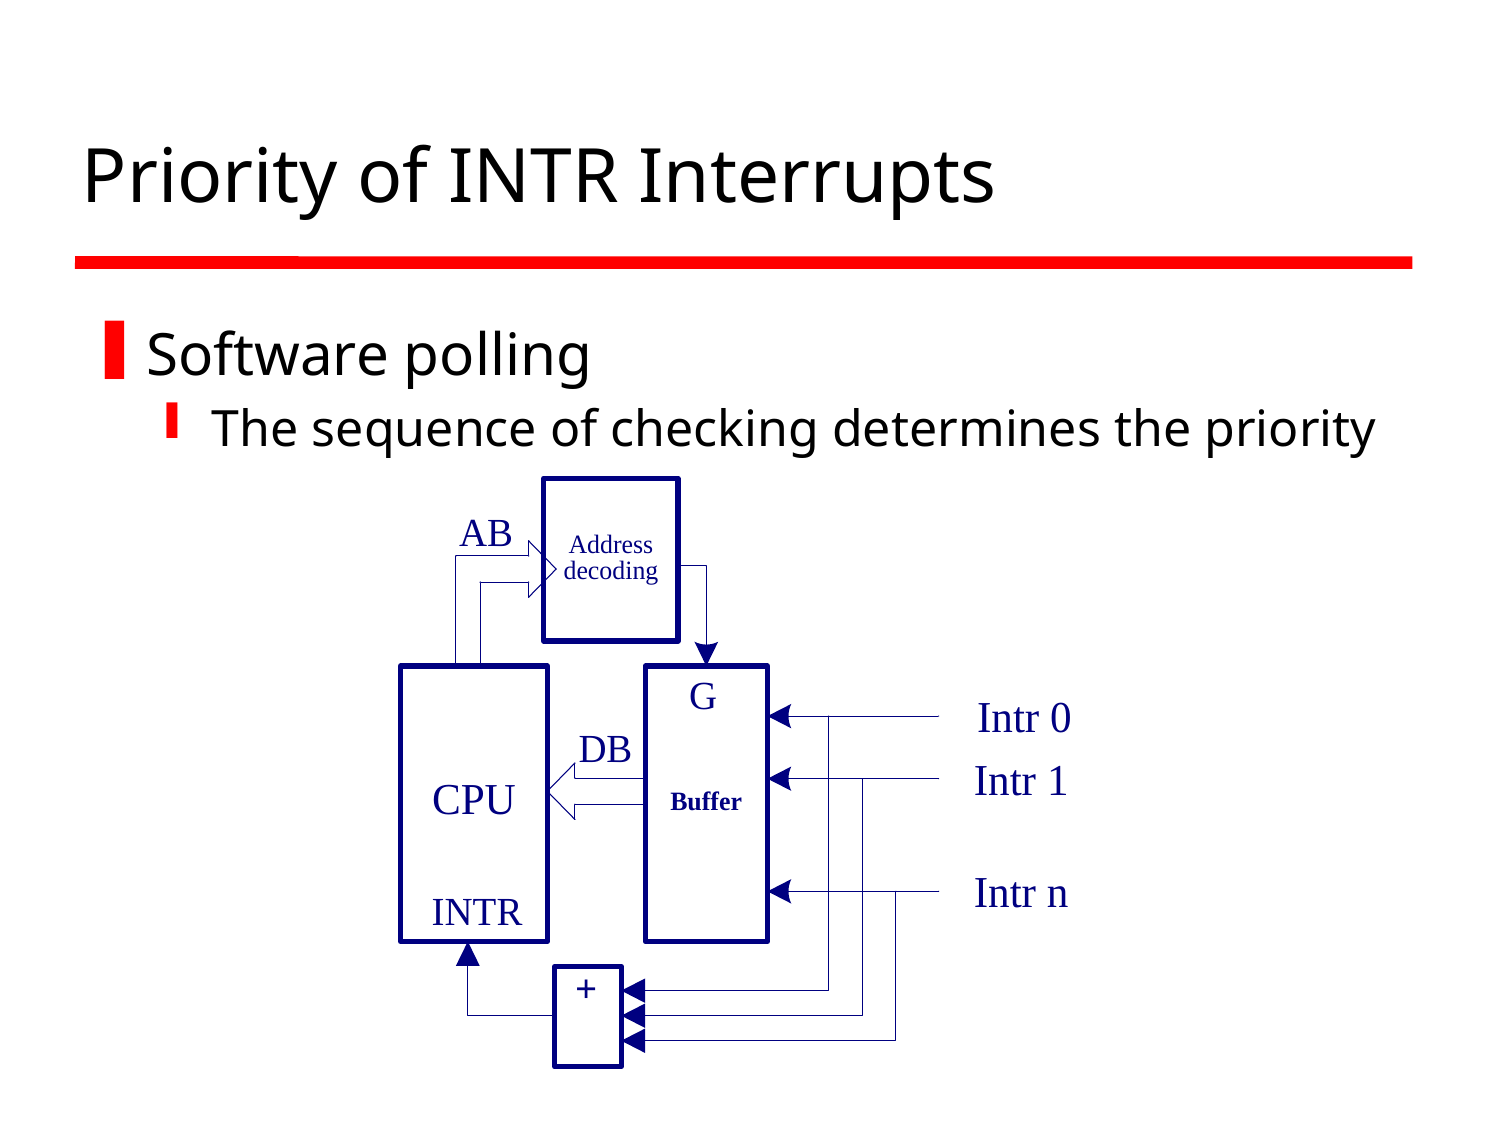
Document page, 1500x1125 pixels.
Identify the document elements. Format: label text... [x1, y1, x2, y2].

title Priority of INTR Interrupts [66, 37, 1413, 226]
list Software polling The sequence of checking determines the priority [74, 309, 1417, 994]
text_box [383, 467, 1129, 1085]
